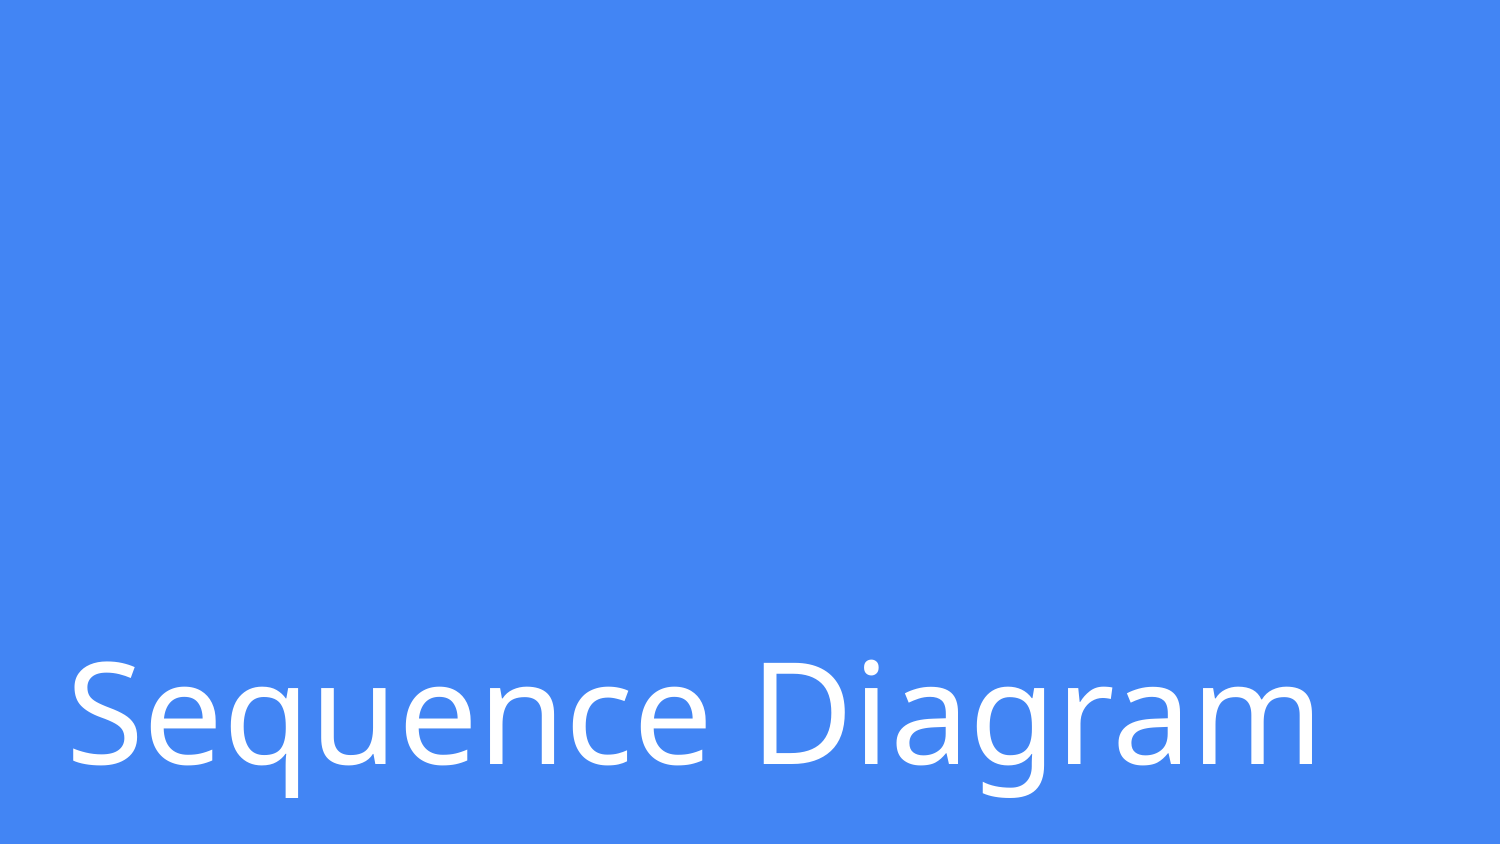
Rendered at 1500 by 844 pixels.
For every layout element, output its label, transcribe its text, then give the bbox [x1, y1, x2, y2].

title Sequence Diagram [51, 406, 1383, 809]
